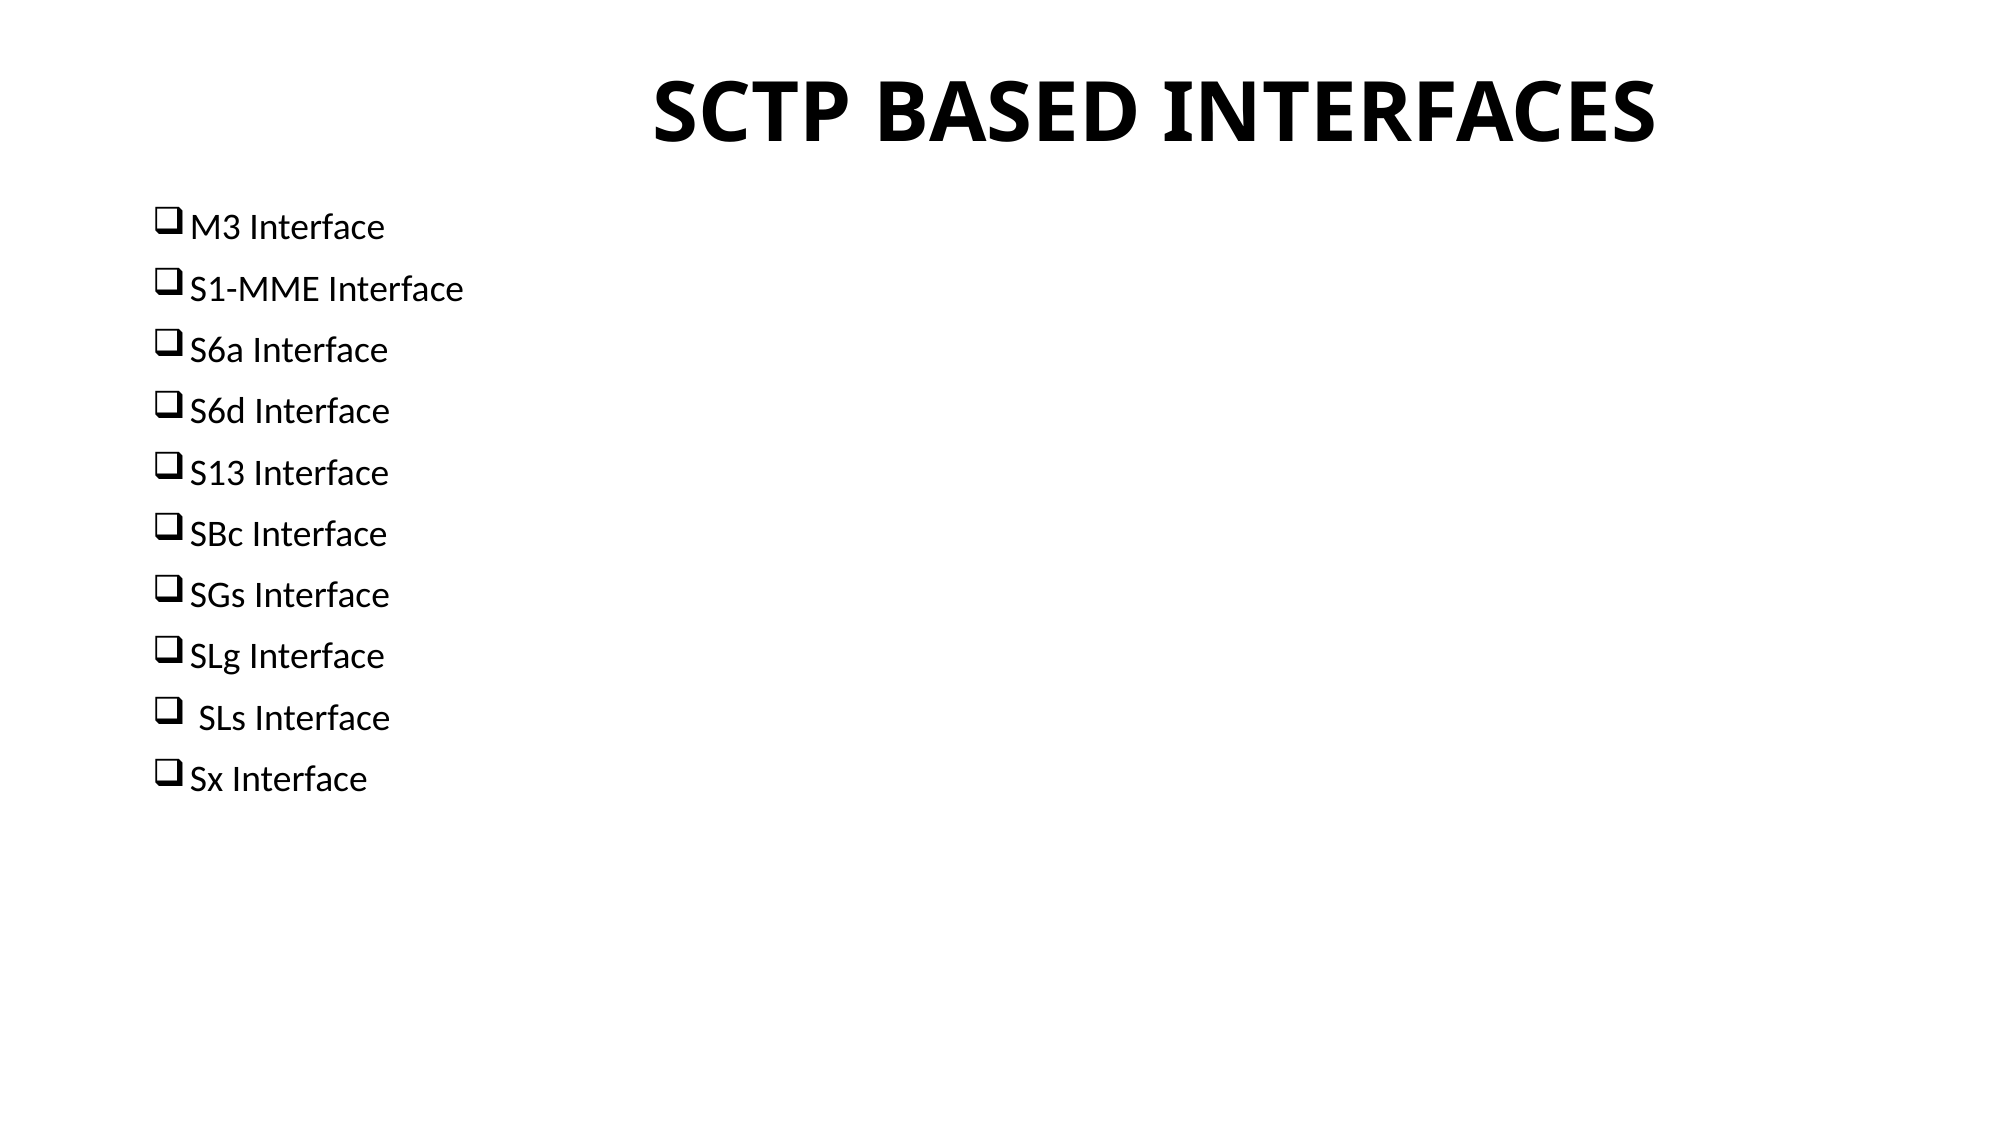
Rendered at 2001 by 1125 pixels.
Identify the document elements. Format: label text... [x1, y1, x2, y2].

title SCTP BASED INTERFACES [137, 59, 1863, 169]
list M3 Interface S1-MME Interface S6a Interface S6d Interface S13 Interface SBc Interface SGs Interface SLg Interface SLs Interface Sx Interface [137, 200, 1863, 1014]
